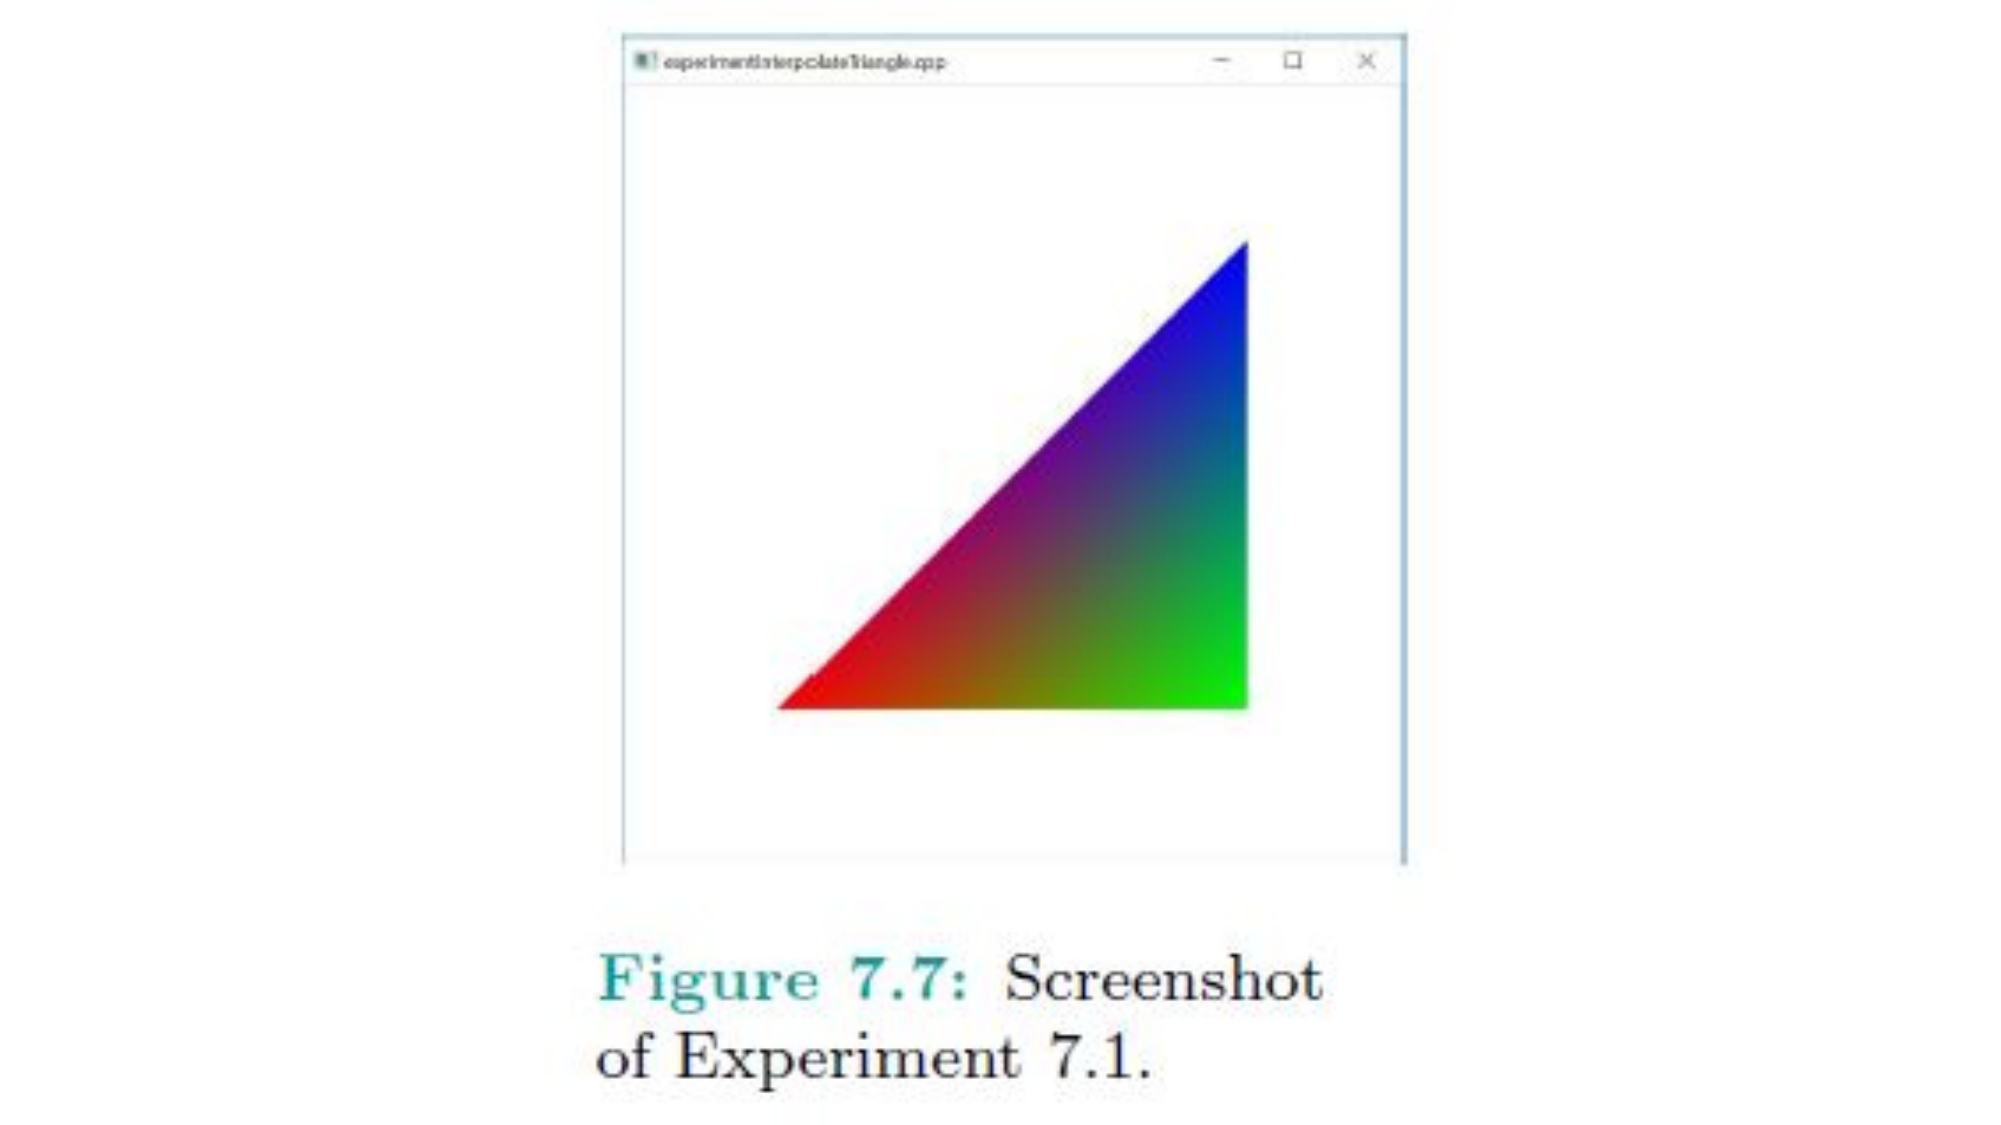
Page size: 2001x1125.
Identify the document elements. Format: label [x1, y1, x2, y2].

picture [545, 0, 1455, 1125]
